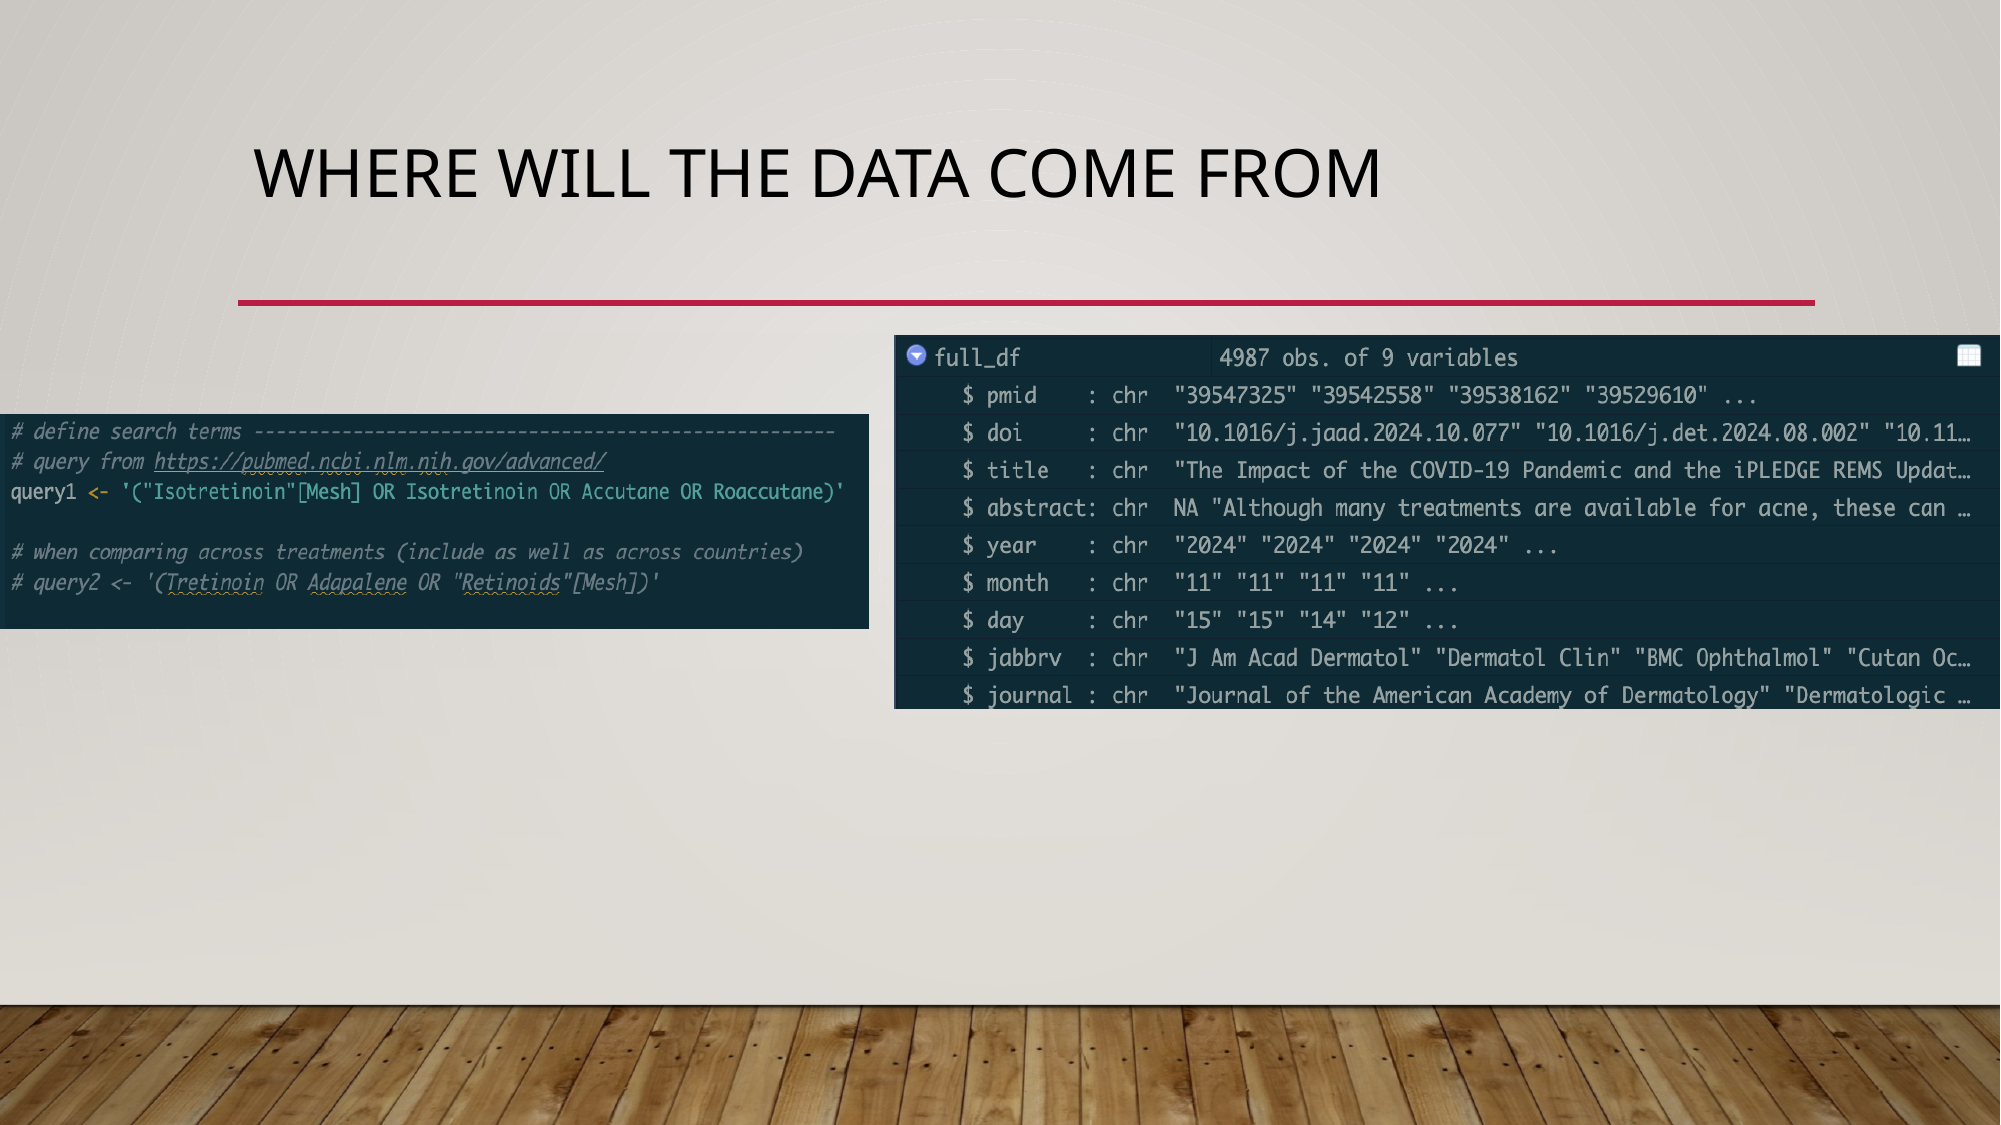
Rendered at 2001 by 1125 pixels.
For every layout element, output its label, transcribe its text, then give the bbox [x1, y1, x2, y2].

picture [894, 335, 2000, 709]
title Where will the data come from [238, 131, 1814, 305]
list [0, 414, 869, 630]
picture [0, 1005, 2000, 1125]
